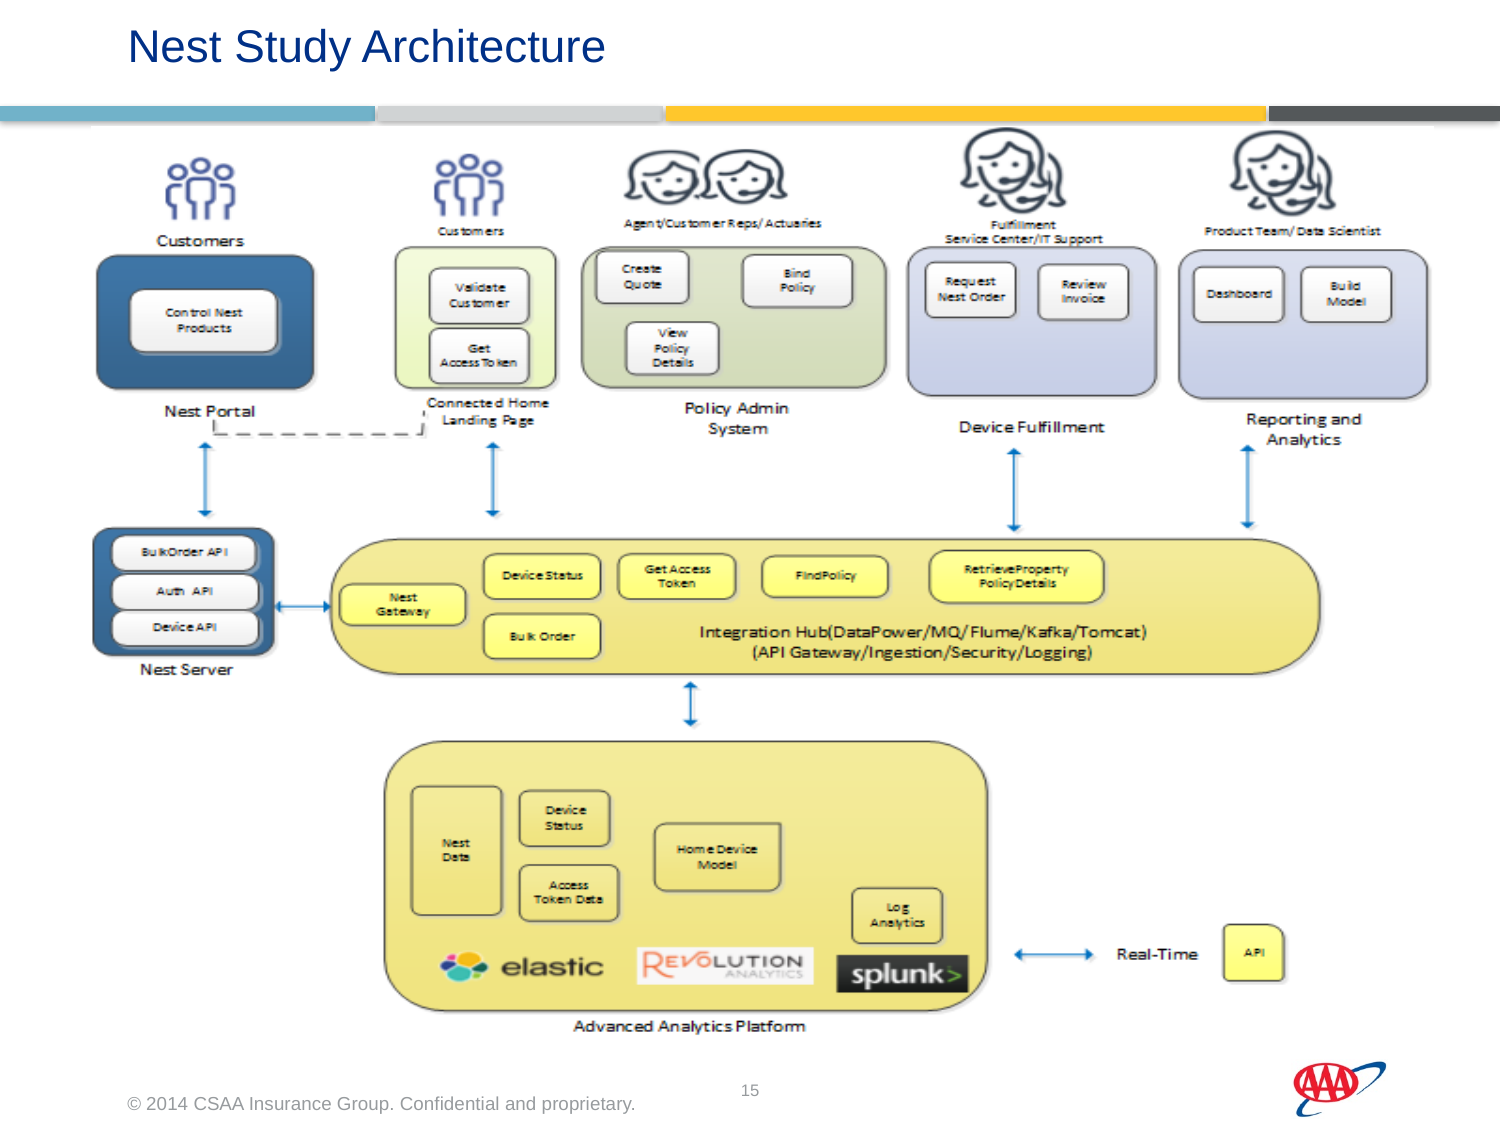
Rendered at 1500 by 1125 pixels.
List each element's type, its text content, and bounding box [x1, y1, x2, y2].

picture [91, 126, 1434, 1046]
picture [1291, 1059, 1388, 1119]
title Nest Study Architecture [112, 16, 1388, 92]
